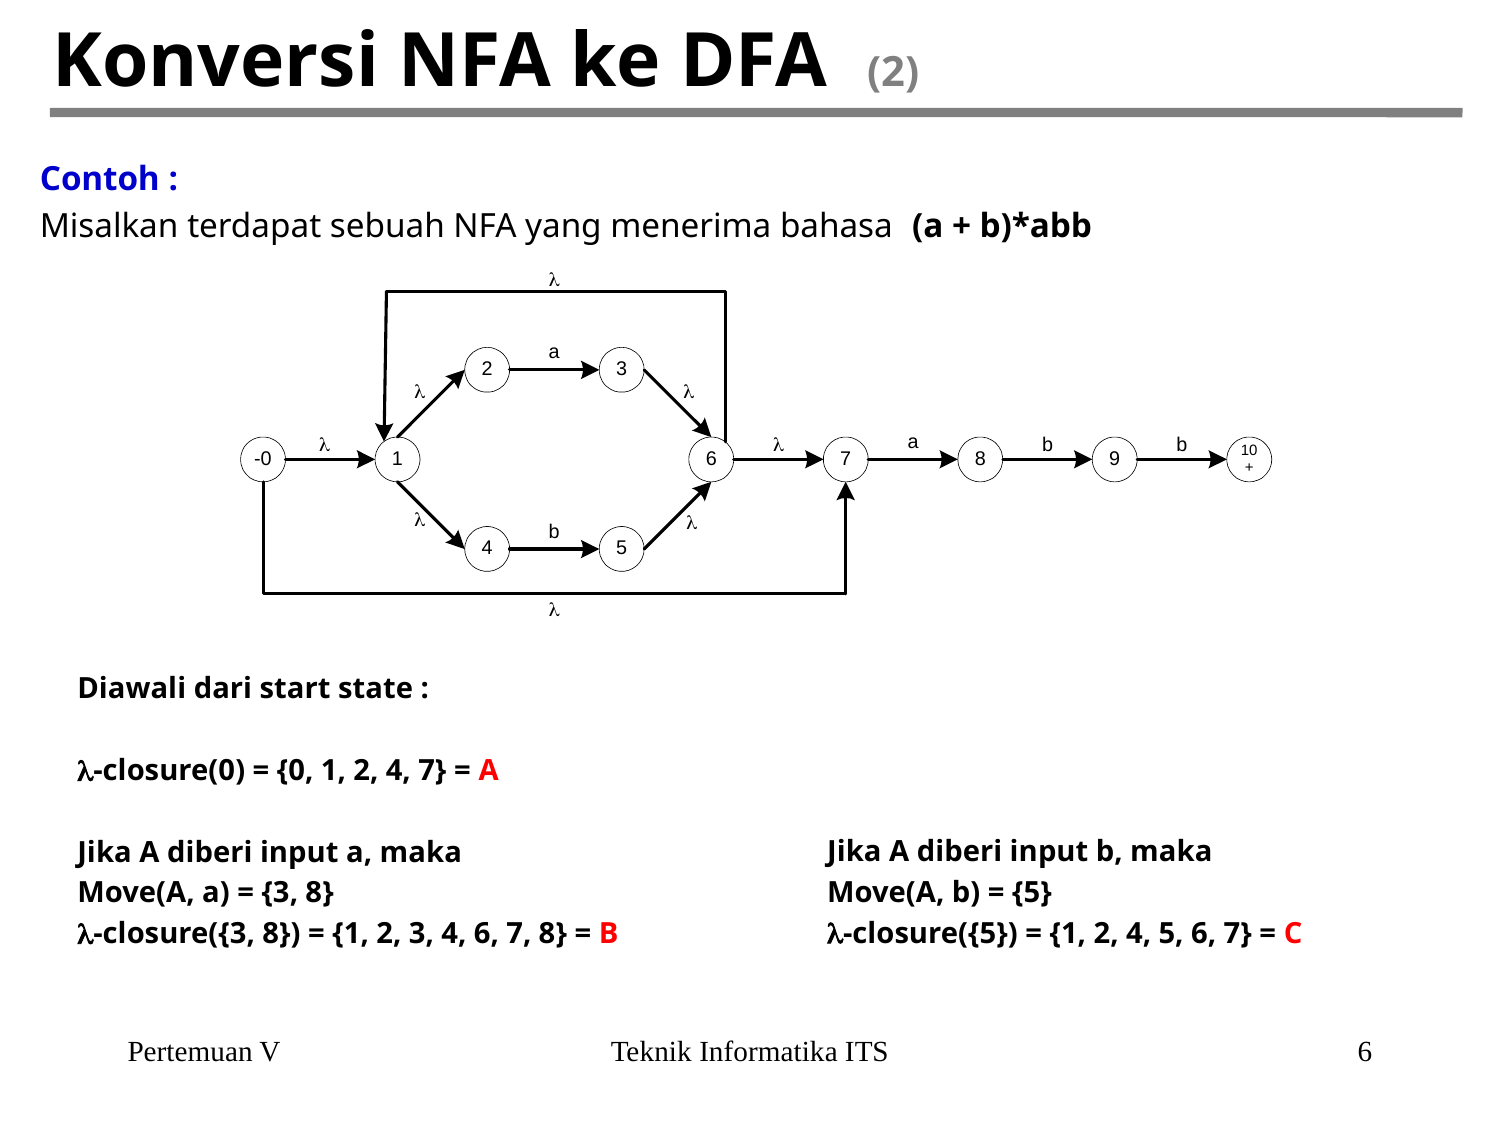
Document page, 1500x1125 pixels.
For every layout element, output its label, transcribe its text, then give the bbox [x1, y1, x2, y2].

text_box Jika A diberi input b, maka Move(A, b) = {5} -closure({5}) = {1, 2, 4, 5, 6, 7} = C [812, 824, 1413, 975]
text_box Contoh : Misalkan terdapat sebuah NFA yang menerima bahasa (a + b)*abb [24, 149, 1475, 250]
slide_number 6 [1074, 1024, 1388, 1101]
slide_number Pertemuan V [112, 1024, 426, 1101]
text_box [237, 262, 1276, 626]
text_box Diawali dari start state : -closure(0) = {0, 1, 2, 4, 7} = A Jika A diberi input a, maka Move(A, a) = {3, 8} -closure({3, 8}) = {1, 2, 3, 4, 6, 7, 8} = B [62, 662, 763, 975]
footer Teknik Informatika ITS [512, 1024, 988, 1101]
title Konversi NFA ke DFA (2) [37, 12, 1313, 101]
